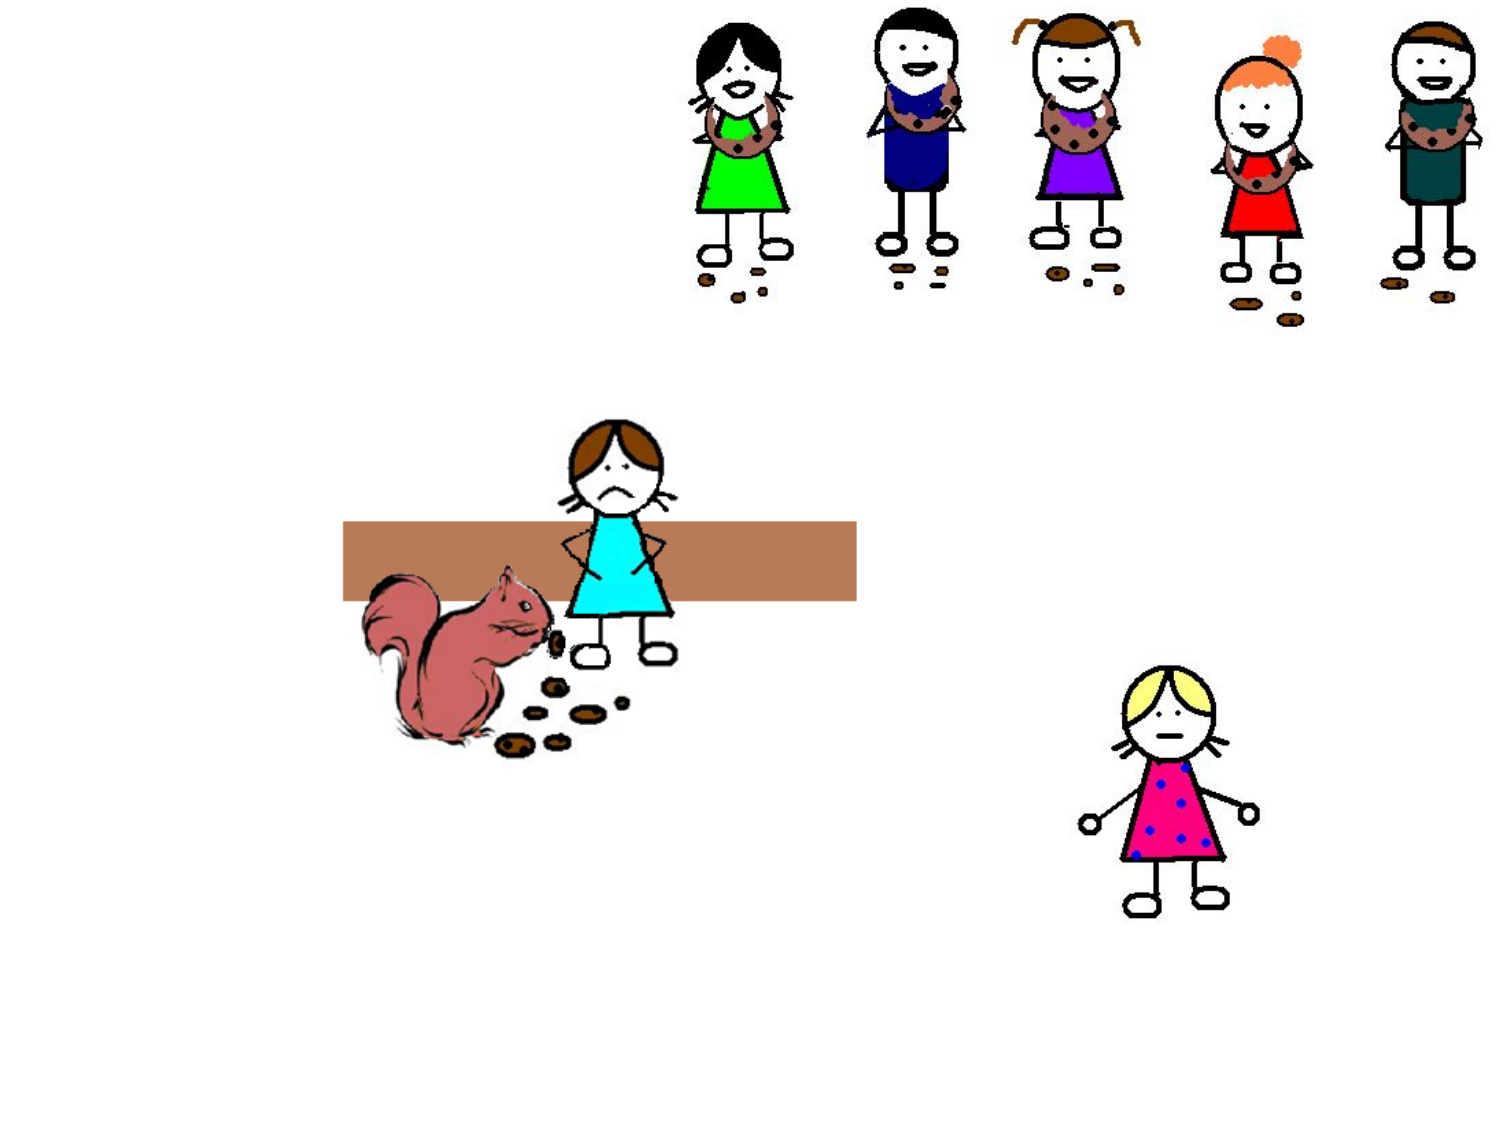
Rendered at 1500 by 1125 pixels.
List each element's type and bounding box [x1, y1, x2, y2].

picture [312, 387, 929, 783]
picture [1049, 637, 1279, 933]
picture [654, 1, 1500, 338]
